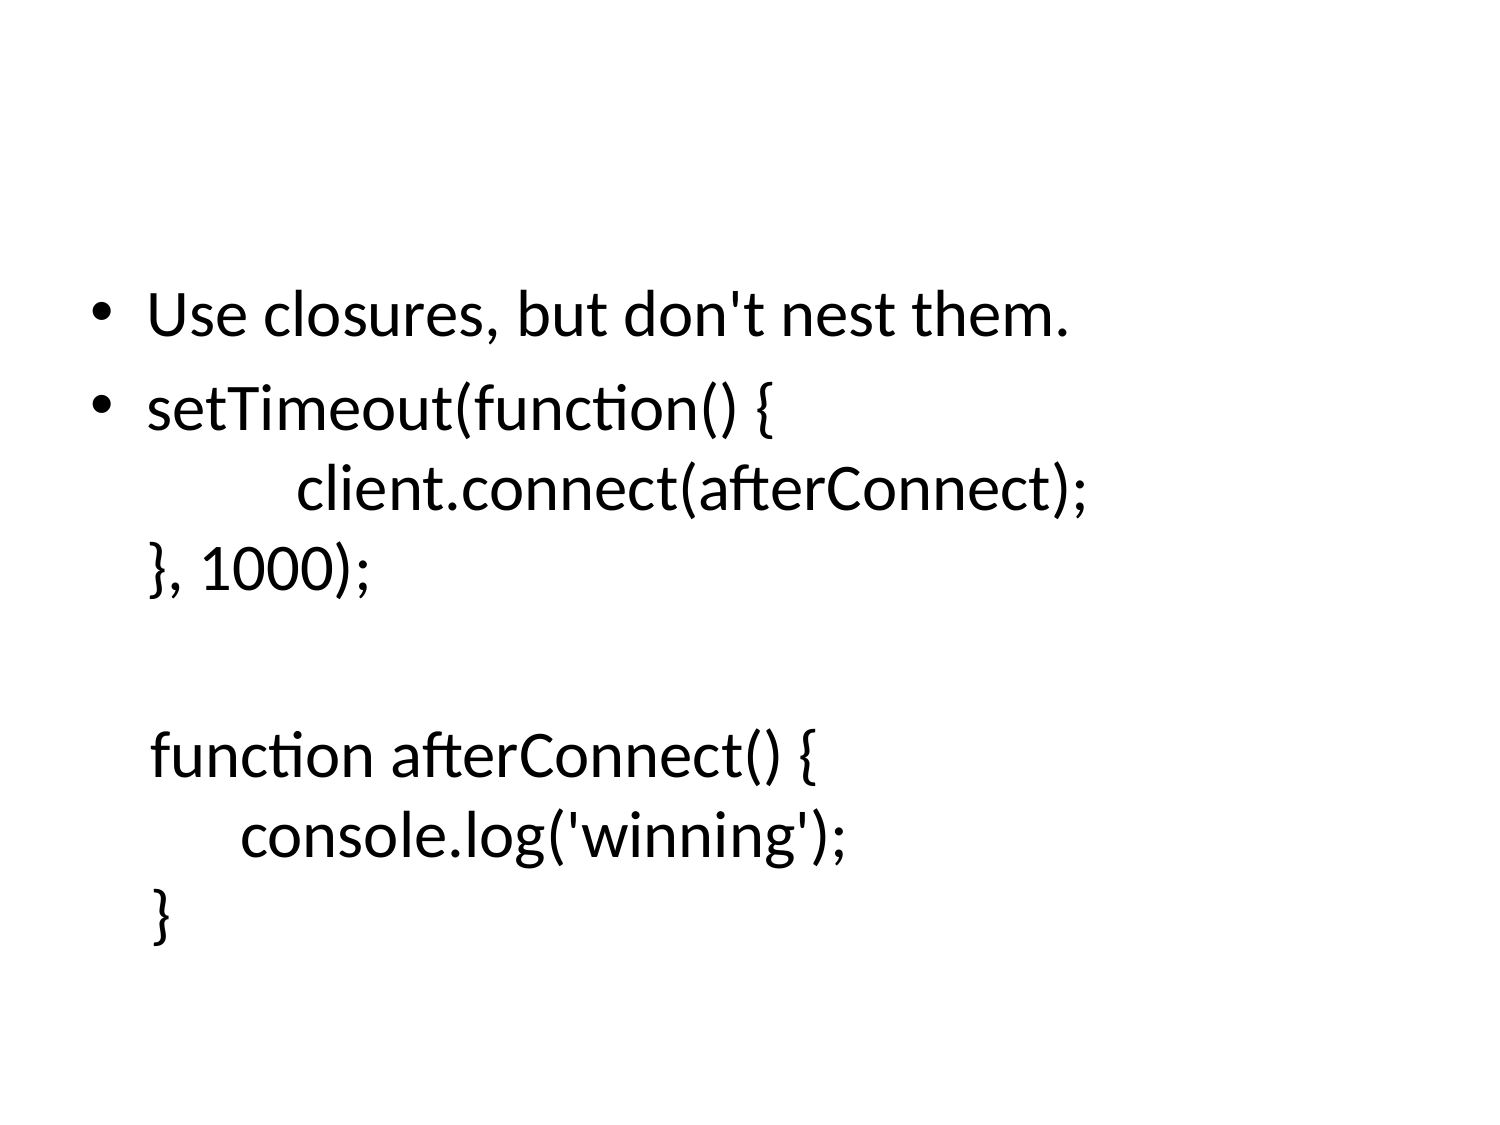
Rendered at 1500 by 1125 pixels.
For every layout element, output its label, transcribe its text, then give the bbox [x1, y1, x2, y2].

list Use closures, but don't nest them. setTimeout(function() { client.connect(afterConnect); }, 1000); function afterConnect() { console.log('winning'); } [75, 262, 1425, 1005]
